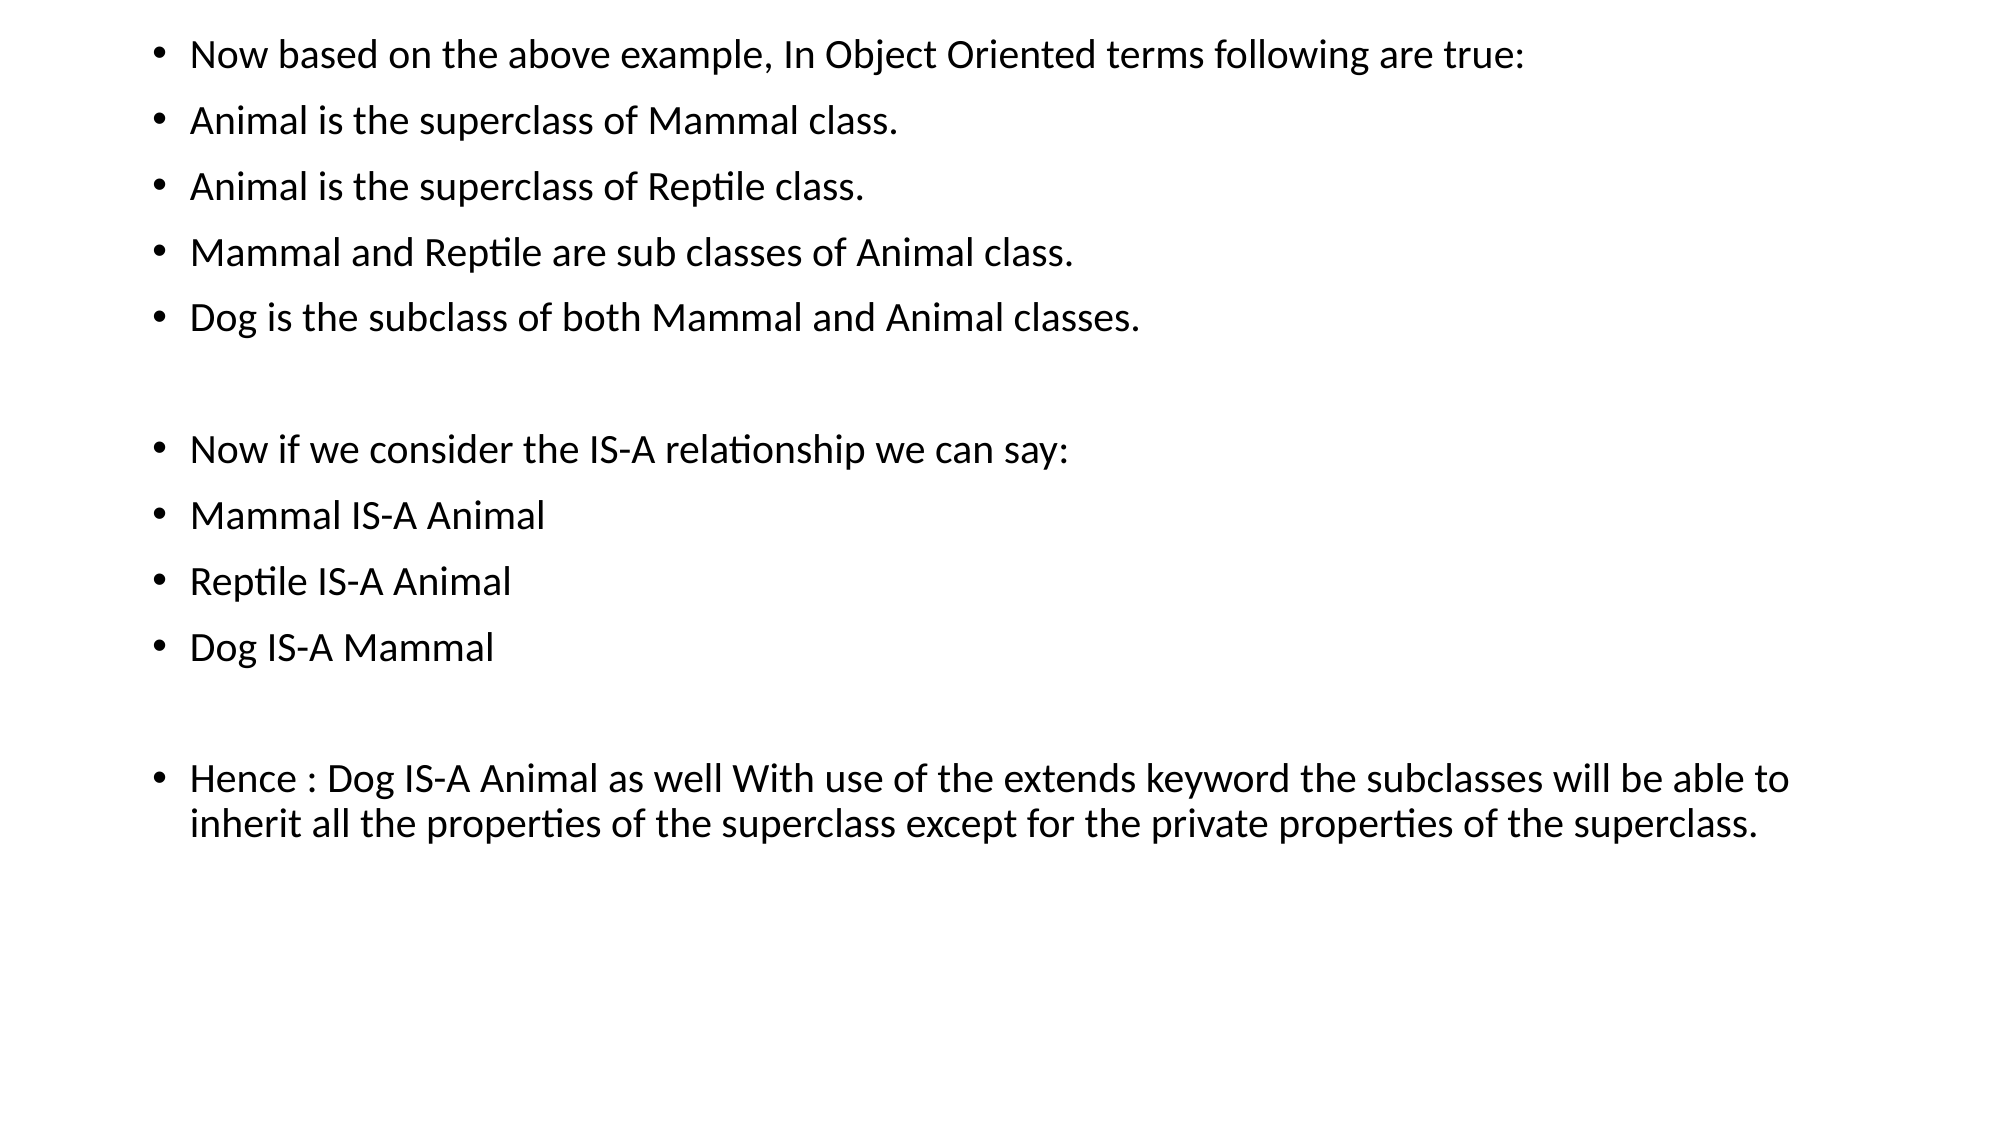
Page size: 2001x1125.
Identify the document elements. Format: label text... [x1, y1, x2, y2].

list Now based on the above example, In Object Oriented terms following are true: Animal is the superclass of Mammal class. Animal is the superclass of Reptile class. Mammal and Reptile are sub classes of Animal class. Dog is the subclass of both Mammal and Animal classes. Now if we consider the IS-A relationship we can say: Mammal IS-A Animal Reptile IS-A Animal Dog IS-A Mammal Hence : Dog IS-A Animal as well With use of the extends keyword the subclasses will be able to inherit all the properties of the superclass except for the private properties of the superclass. [137, 24, 1863, 1014]
